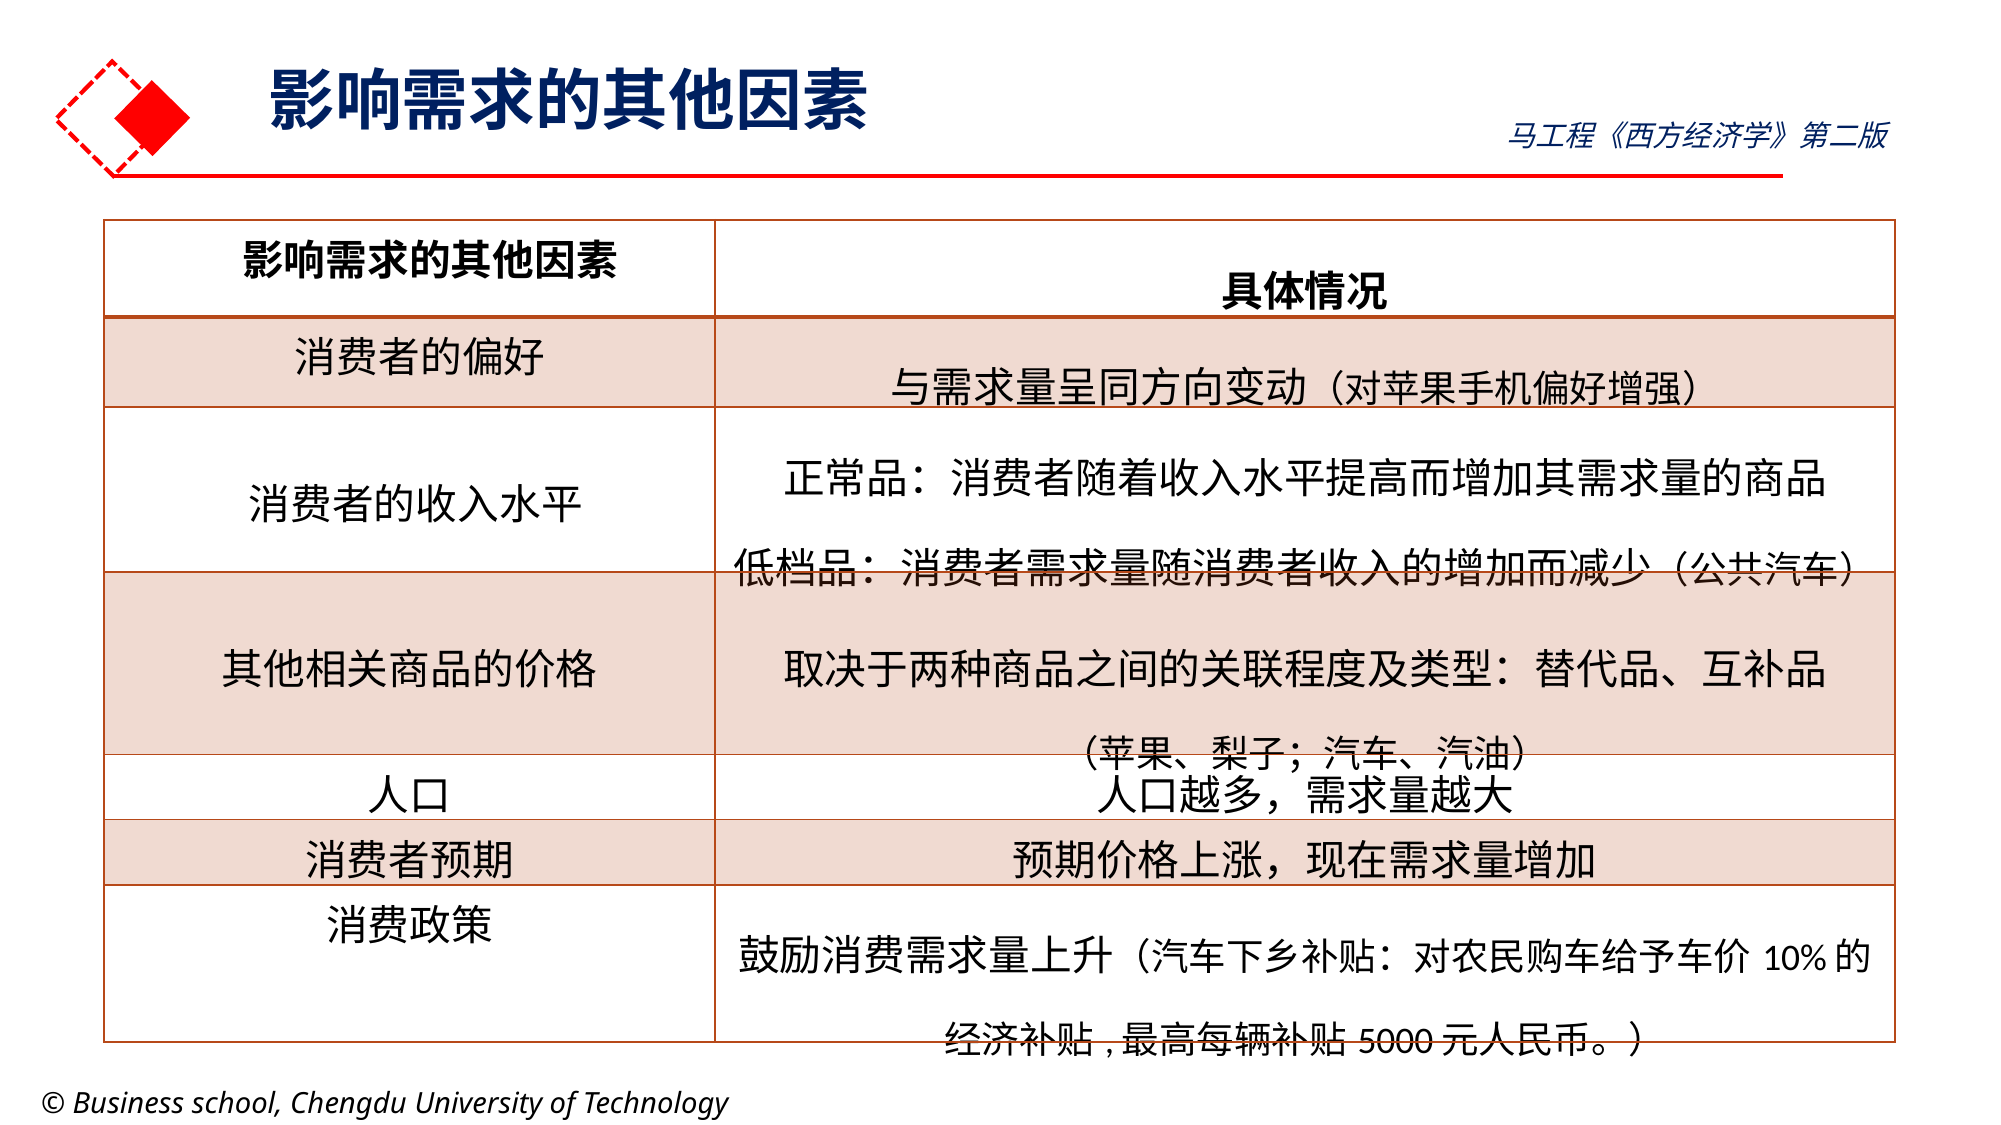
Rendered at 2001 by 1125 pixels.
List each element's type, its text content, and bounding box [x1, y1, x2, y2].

text_box [54, 61, 143, 178]
text_box [0, 631, 425, 732]
table_cell 人口越多，需求量越大 [716, 755, 1894, 819]
text_box 马工程《西方经济学》第二版 [1491, 109, 1979, 160]
table_cell 消费者的偏好 [105, 319, 714, 406]
table_header 影响需求的其他因素 [105, 221, 714, 315]
table_cell 预期价格上涨，现在需求量增加 [716, 820, 1894, 884]
text_box [114, 80, 191, 157]
table_cell 消费者的收入水平 [105, 408, 714, 571]
table_cell 其他相关商品的价格 [105, 573, 714, 754]
table_cell 正常品：消费者随着收入水平提高而增加其需求量的商品 低档品：消费者需求量随消费者收入的增加而减少（公共汽车） [716, 408, 1894, 571]
table_cell 与需求量呈同方向变动（对苹果手机偏好增强） [716, 319, 1894, 406]
table_cell 消费政策 [105, 886, 714, 1041]
table_cell 消费者预期 [105, 820, 714, 884]
table_cell 鼓励消费需求量上升（汽车下乡补贴：对农民购车给予车价10%的经济补贴,最高每辆补贴5000元人民币。） [716, 886, 1894, 1041]
text_box 影响需求的其他因素 [253, 59, 1979, 207]
table_cell 取决于两种商品之间的关联程度及类型：替代品、互补品 （苹果、梨子；汽车、汽油） [716, 573, 1894, 754]
table_cell 人口 [105, 755, 714, 819]
table_header 具体情况 [716, 221, 1894, 315]
